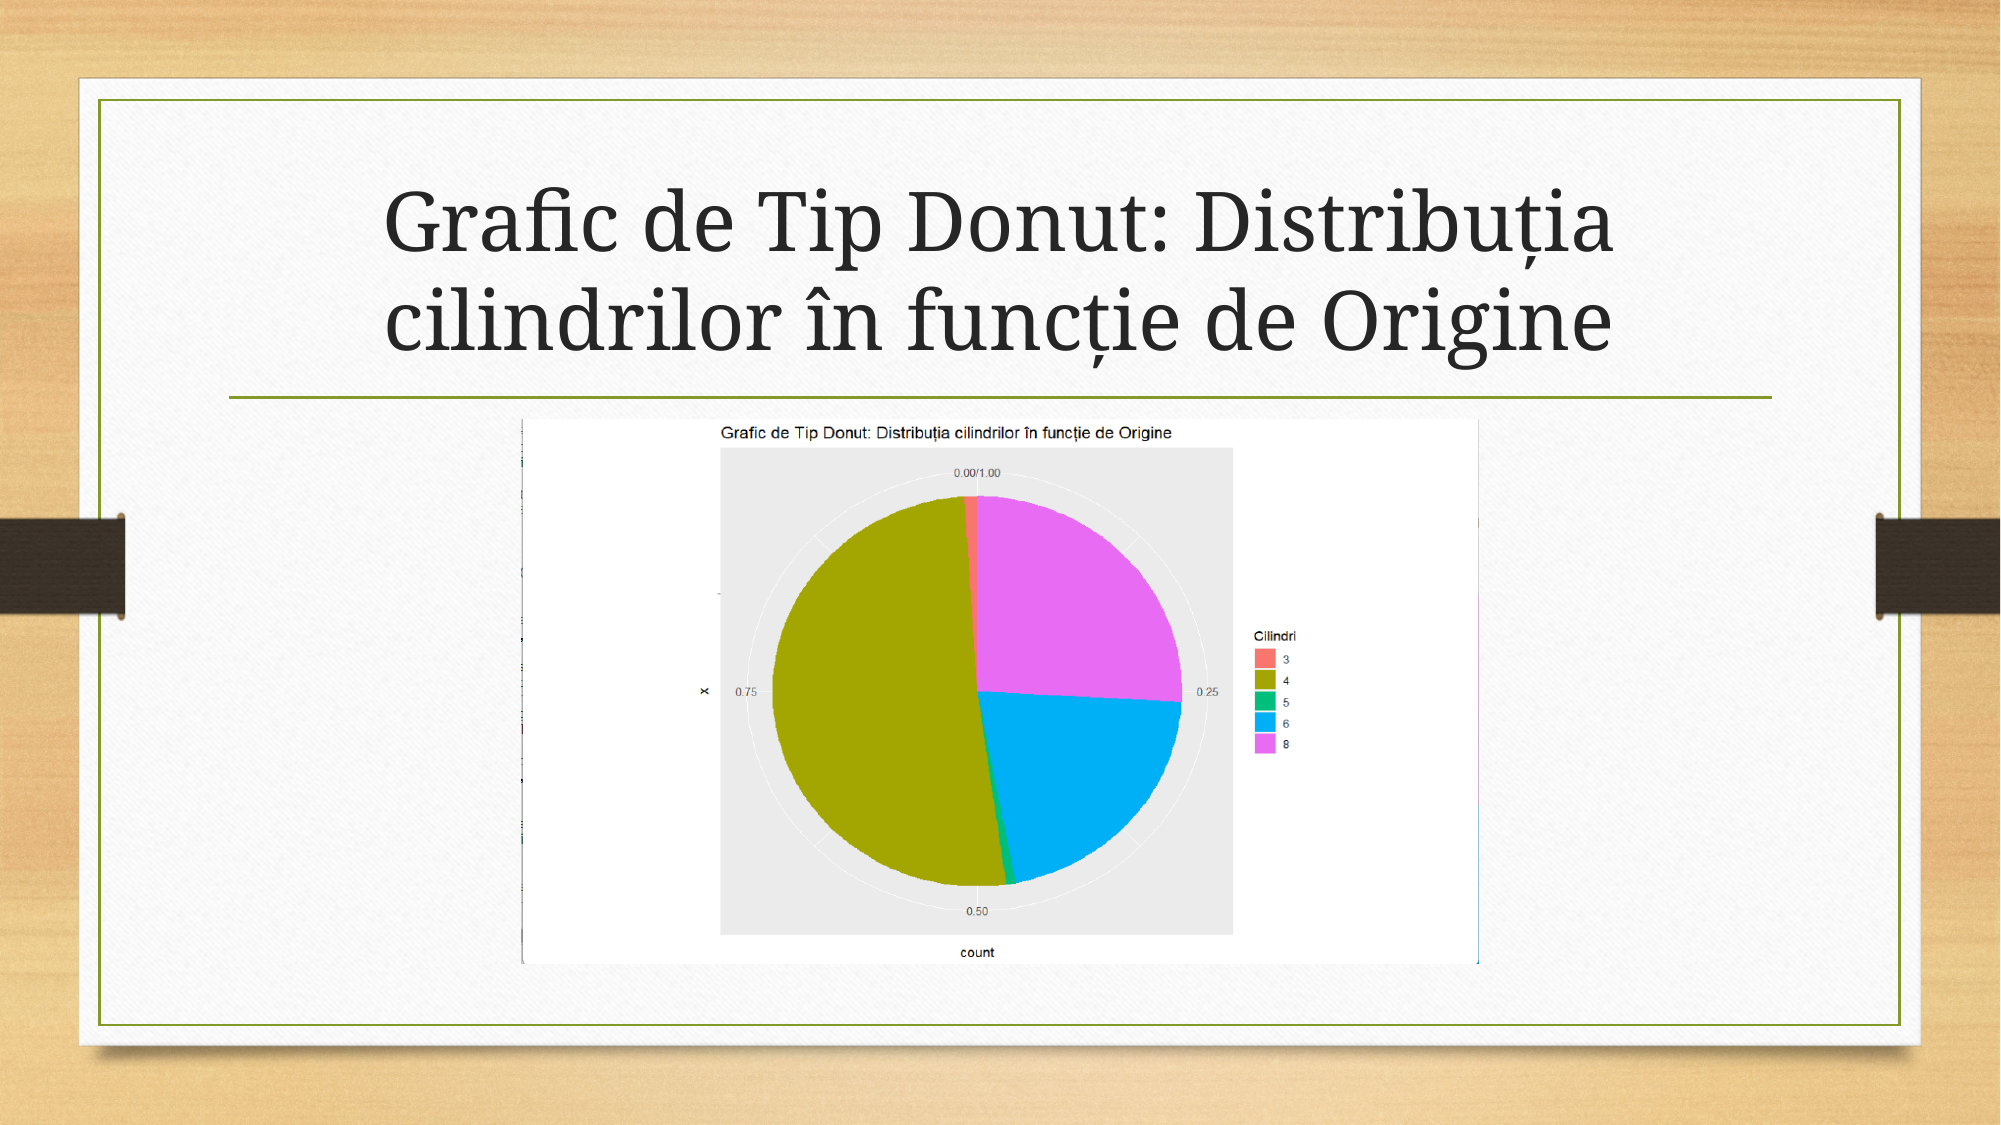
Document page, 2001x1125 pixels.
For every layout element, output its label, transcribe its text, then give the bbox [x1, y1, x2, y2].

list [520, 419, 1480, 964]
title Grafic de Tip Donut: Distribuția cilindrilor în funcție de Origine [212, 161, 1788, 375]
picture [0, 0, 2001, 1125]
